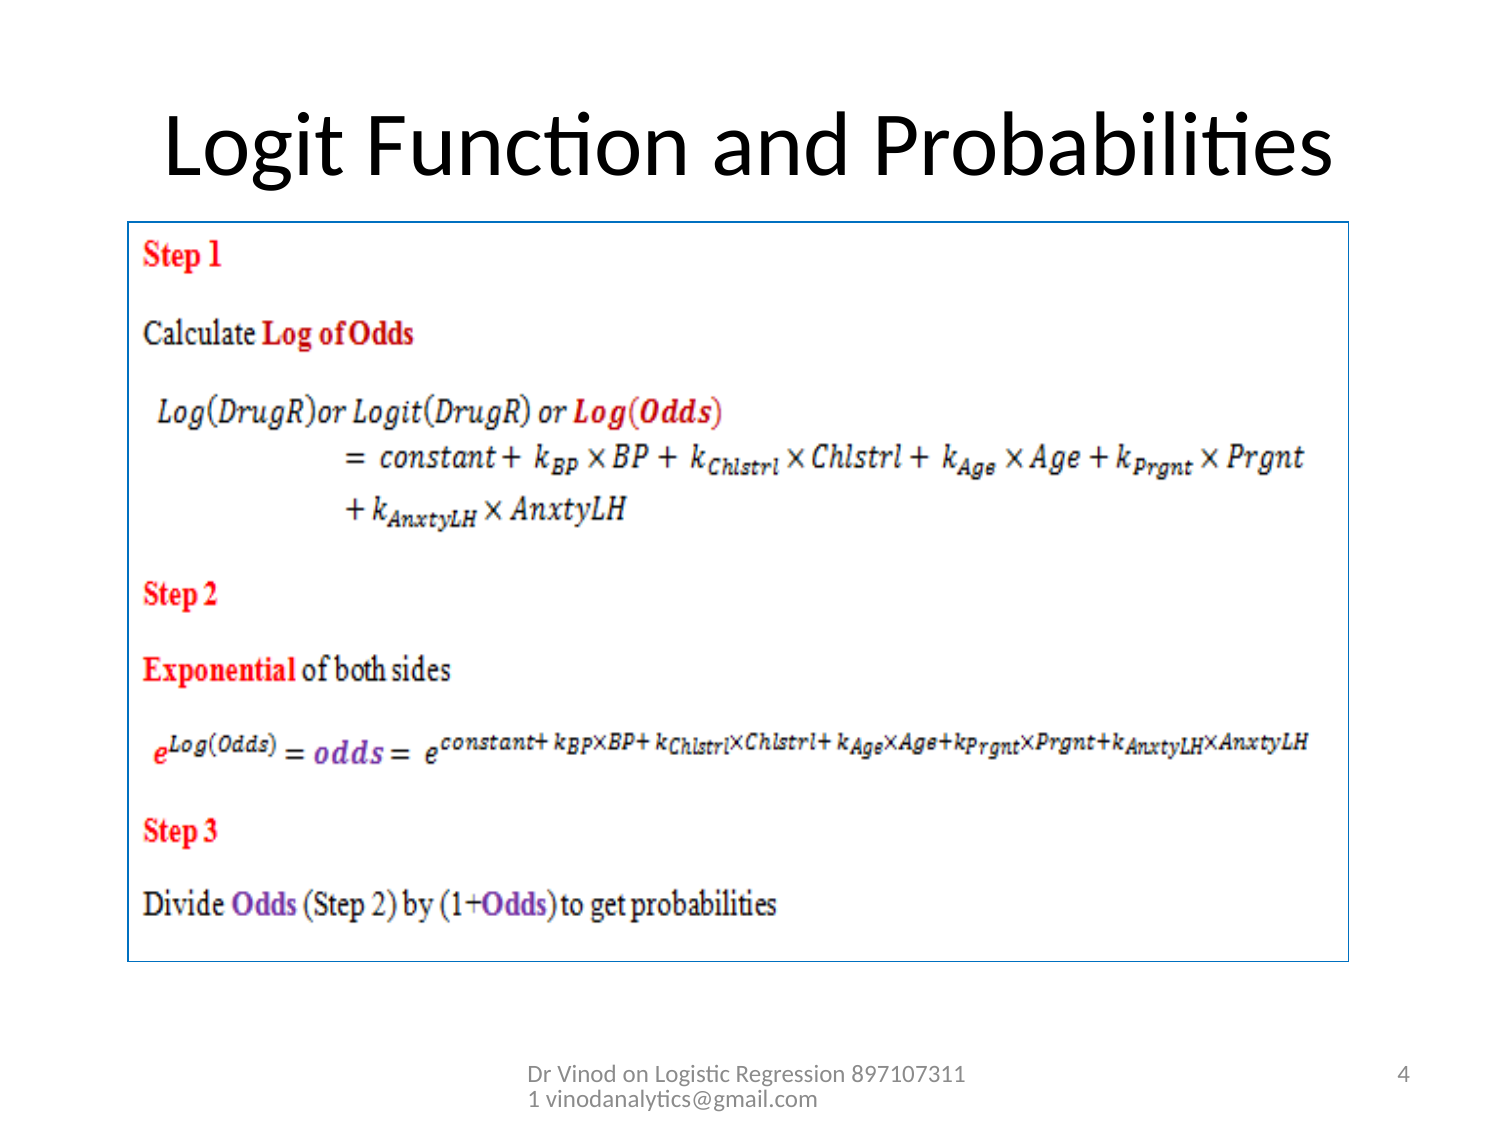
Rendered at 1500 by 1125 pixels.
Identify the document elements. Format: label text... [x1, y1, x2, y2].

slide_number 4 [1074, 1042, 1425, 1103]
picture [128, 222, 1348, 962]
title Logit Function and Probabilities [75, 45, 1425, 233]
footer Dr Vinod on Logistic Regression 8971073111 vinodanalytics@gmail.com [512, 1042, 988, 1103]
